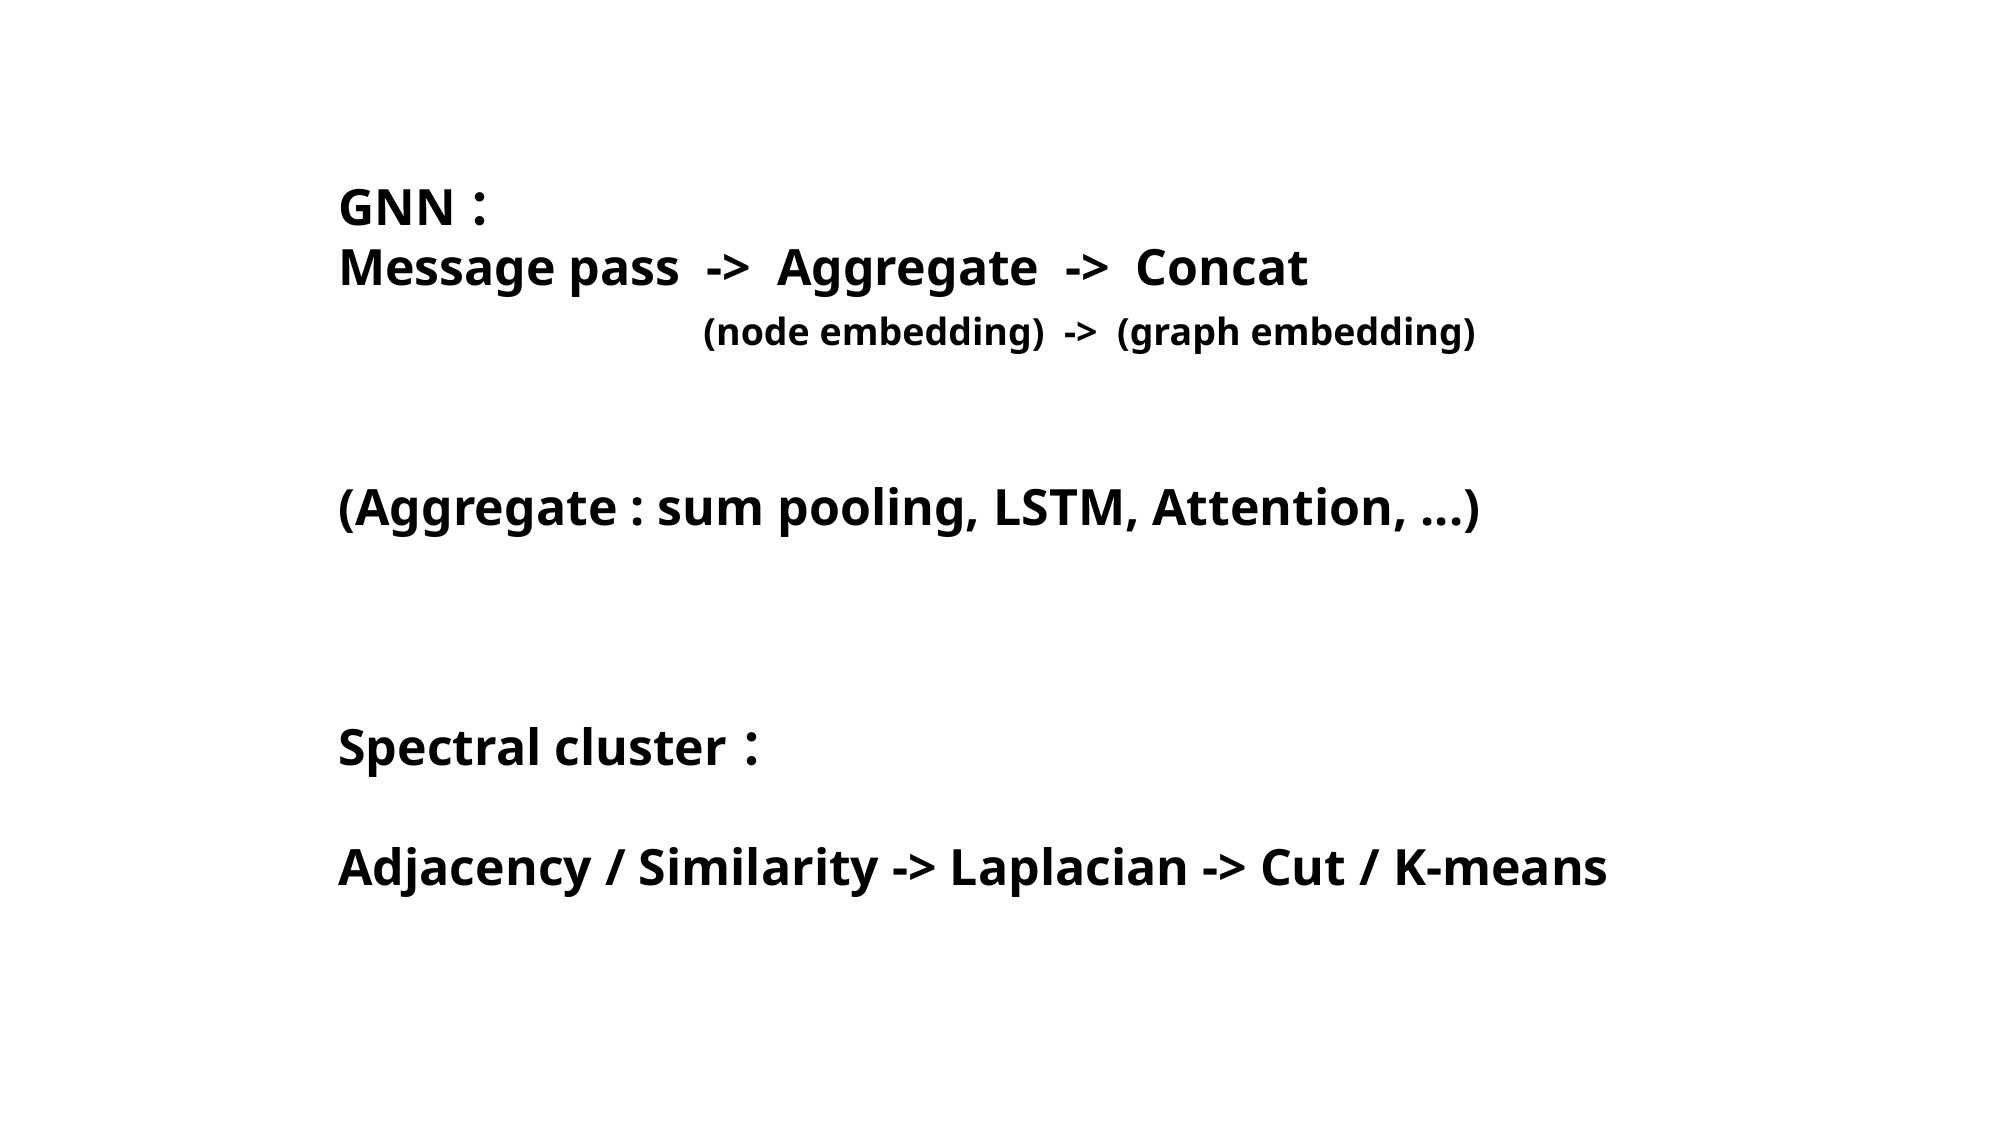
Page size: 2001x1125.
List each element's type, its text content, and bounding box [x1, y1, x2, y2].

text_box GNN： Message pass -> Aggregate -> Concat (node embedding) -> (graph embedding) (Aggregate : sum pooling, LSTM, Attention, ...) Spectral cluster： Adjacency / Similarity -> Laplacian -> Cut / K-means [323, 168, 1704, 904]
